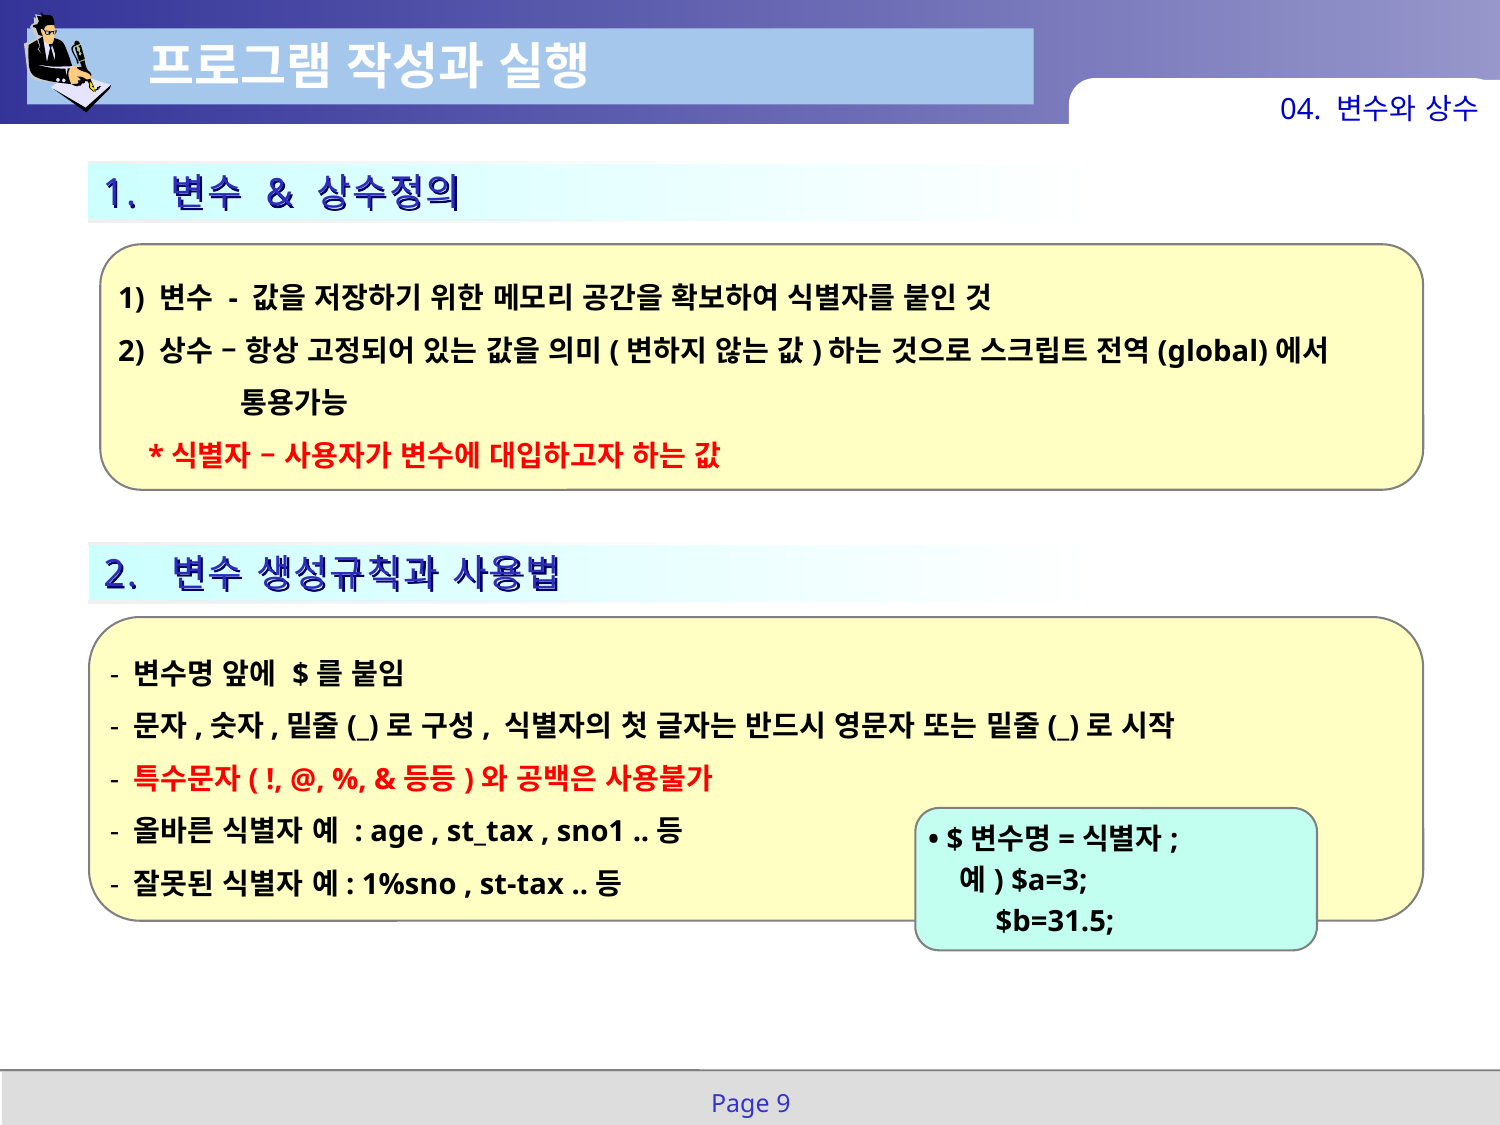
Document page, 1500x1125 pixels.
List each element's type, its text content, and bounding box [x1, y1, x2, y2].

text_box 프로그램 작성과 실행 [133, 26, 880, 102]
slide_number Page 9 [682, 1079, 819, 1124]
text_box - 변수명 앞에 $를 붙임 - 문자,숫자,밑줄(_)로 구성, 식별자의 첫 글자는 반드시 영문자 또는 밑줄(_)로 시작 - 특수문자( !, @, %, &등등)와 공백은 사용불가 - 올바른 식별자 예 : age , st_tax , sno1 ..등 - 잘못된 식별자 예: 1%sno , st-tax ..등 [89, 617, 1424, 921]
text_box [87, 160, 1093, 223]
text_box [88, 541, 1094, 604]
text_box 1) 변수 - 값을 저장하기 위한 메모리 공간을 확보하여 식별자를 붙인 것 2) 상수 – 항상 고정되어 있는 값을 의미(변하지 않는 값)하는 것으로 스크립트 전역(global)에서 통용가능 *식별자 – 사용자가 변수에 대입하고자 하는 값 [100, 244, 1424, 490]
text_box 04. 변수와 상수 [1080, 84, 1486, 131]
text_box • $변수명=식별자; 예) $a=3; $b=31.5; [915, 807, 1317, 951]
